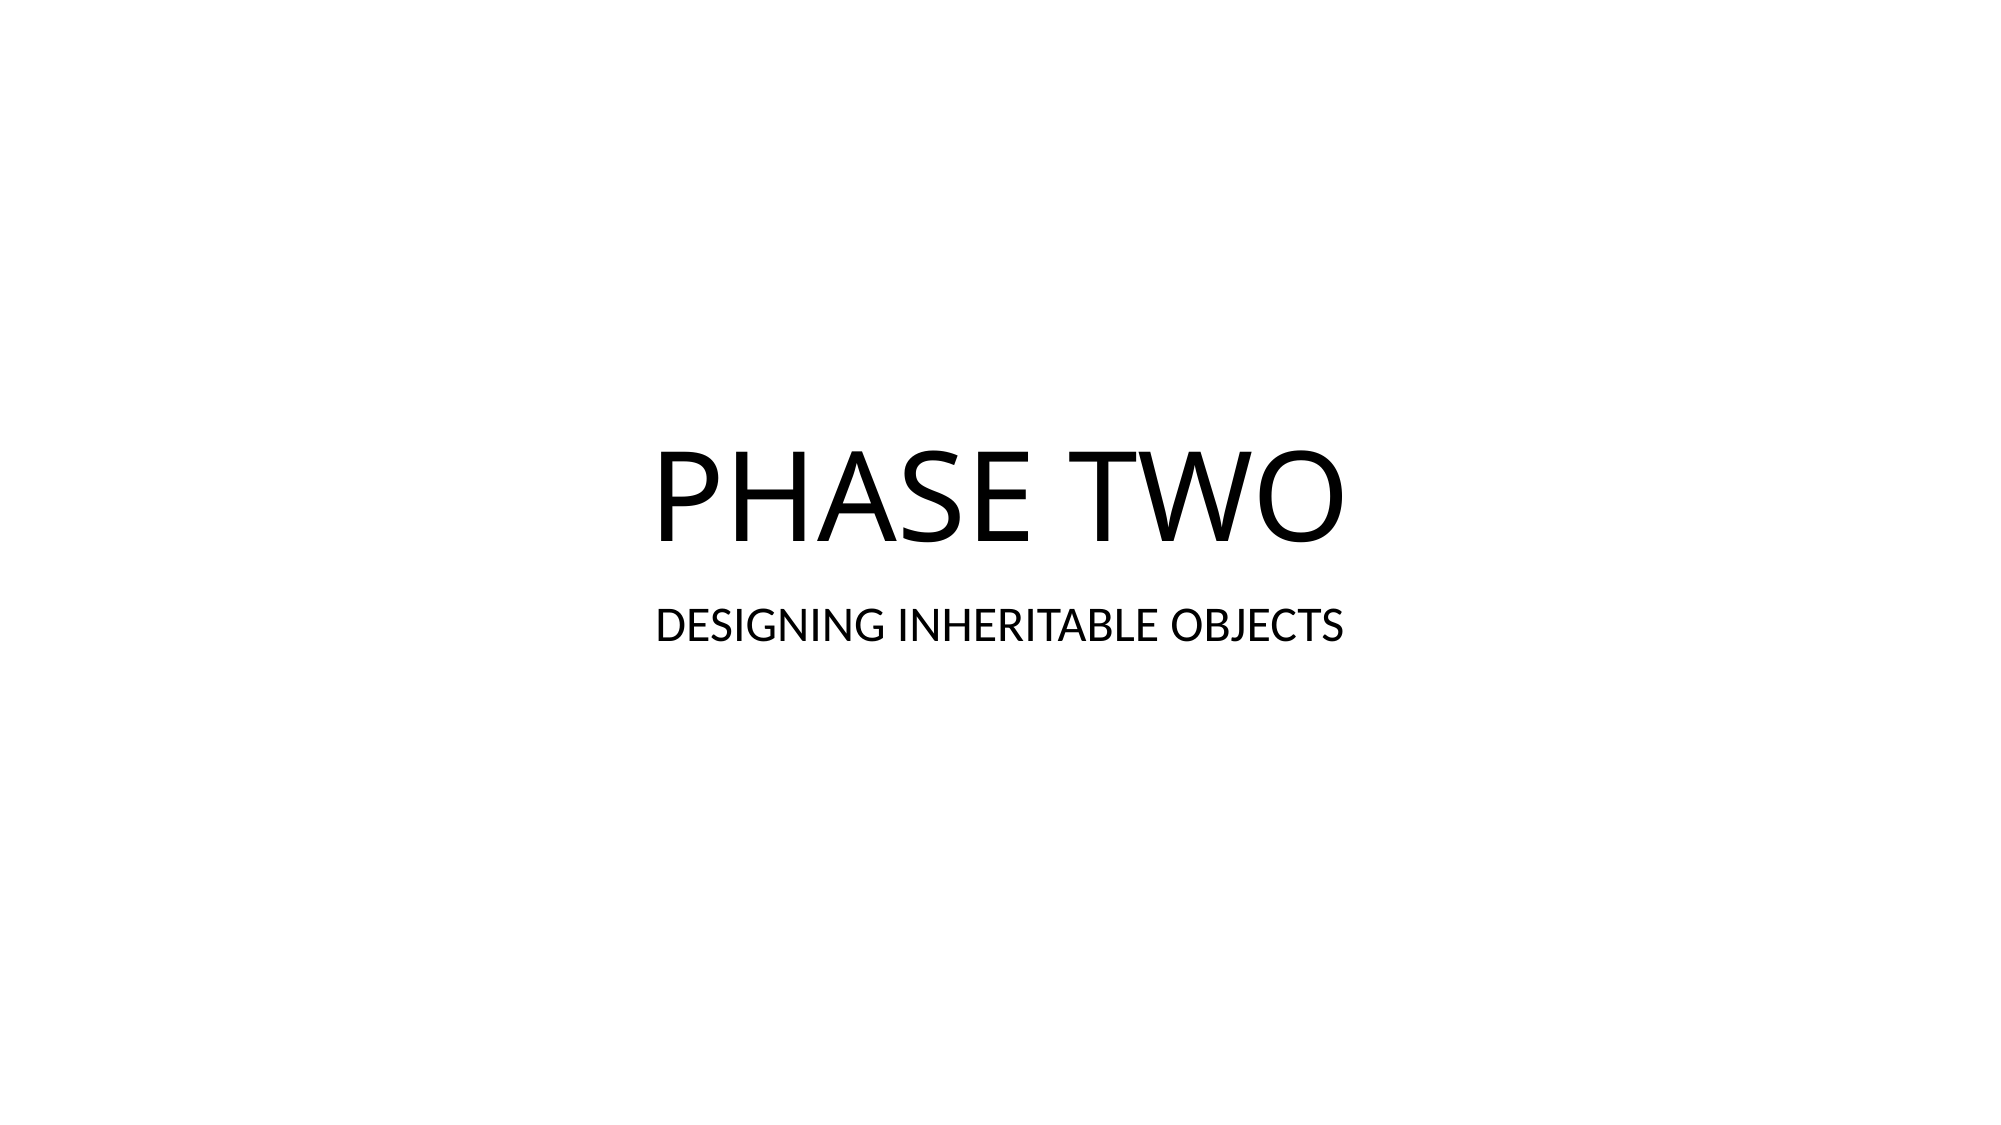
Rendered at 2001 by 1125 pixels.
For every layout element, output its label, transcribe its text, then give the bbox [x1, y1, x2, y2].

subtitle DESIGNING INHERITABLE OBJECTS [249, 590, 1750, 863]
title PHASE TWO [249, 184, 1750, 576]
